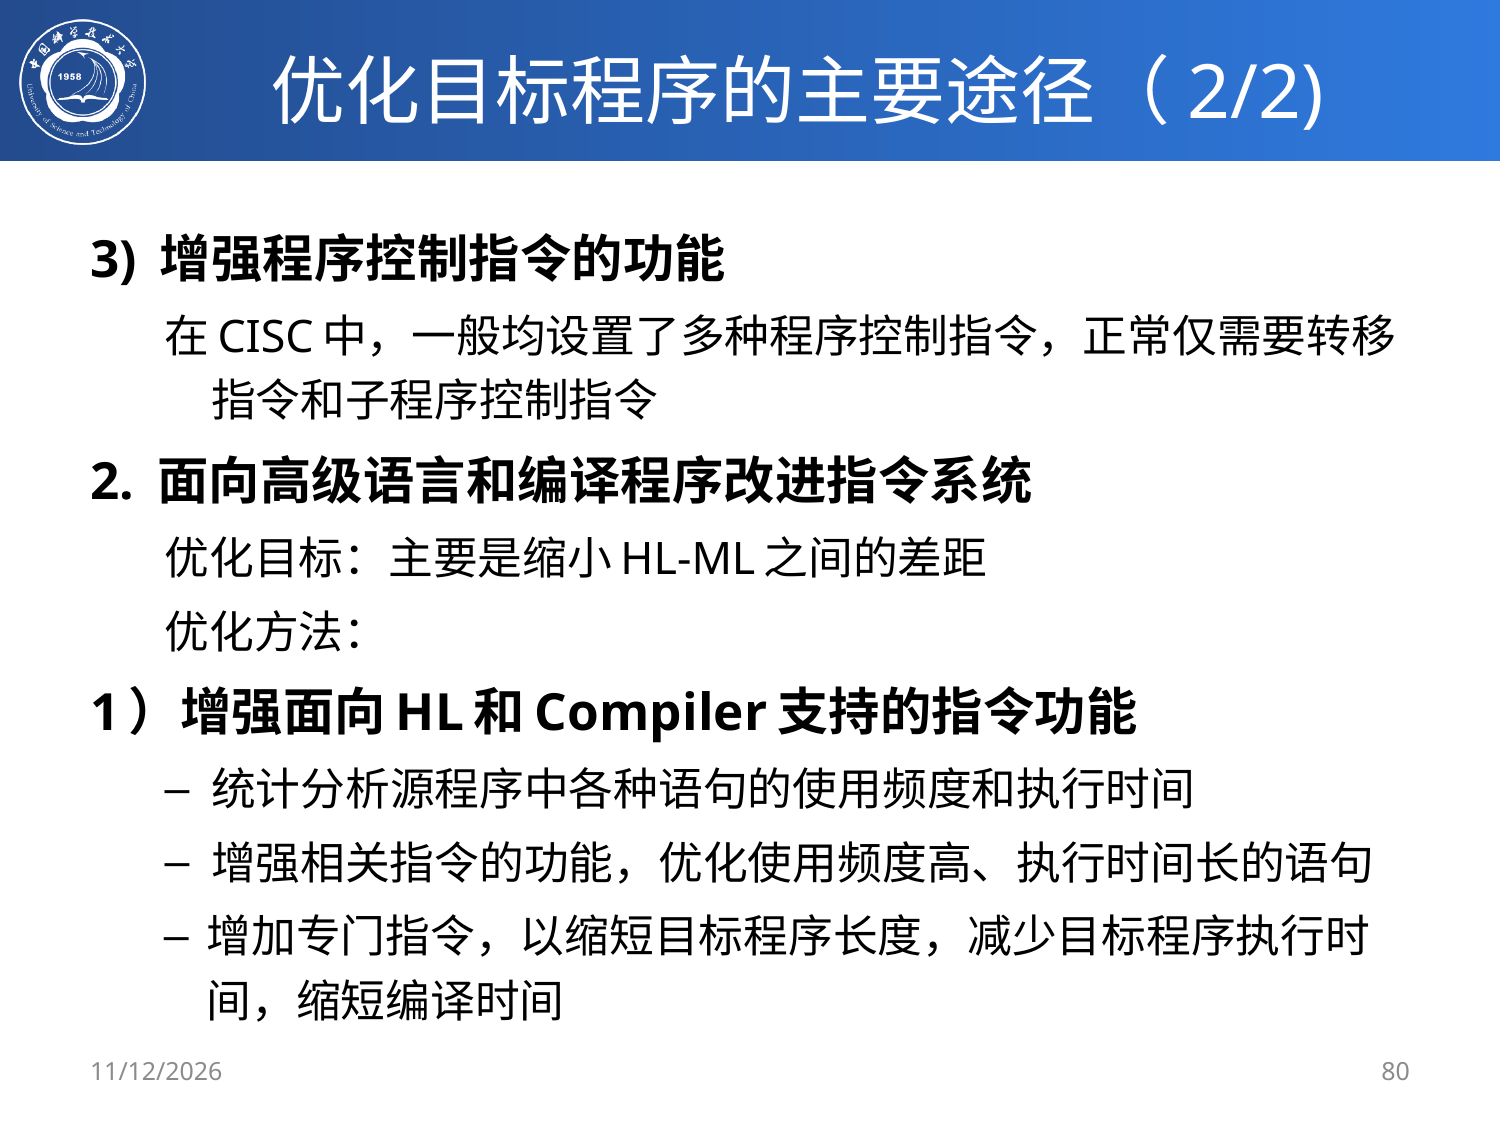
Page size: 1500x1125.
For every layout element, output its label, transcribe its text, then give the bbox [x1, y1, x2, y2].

list 3) 增强程序控制指令的功能 在CISC中，一般均设置了多种程序控制指令，正常仅需要转移指令和子程序控制指令 2. 面向高级语言和编译程序改进指令系统 优化目标：主要是缩小HL-ML之间的差距 优化方法： 1）增强面向HL和Compiler支持的指令功能 统计分析源程序中各种语句的使用频度和执行时间 增强相关指令的功能，优化使用频度高、执行时间长的语句 增加专门指令，以缩短目标程序长度，减少目标程序执行时间，缩短编译时间 [75, 206, 1425, 1036]
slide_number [75, 1042, 425, 1103]
title 优化目标程序的主要途径（2/2) [169, 24, 1425, 153]
slide_number 80 [1074, 1042, 1425, 1103]
picture [19, 19, 146, 145]
